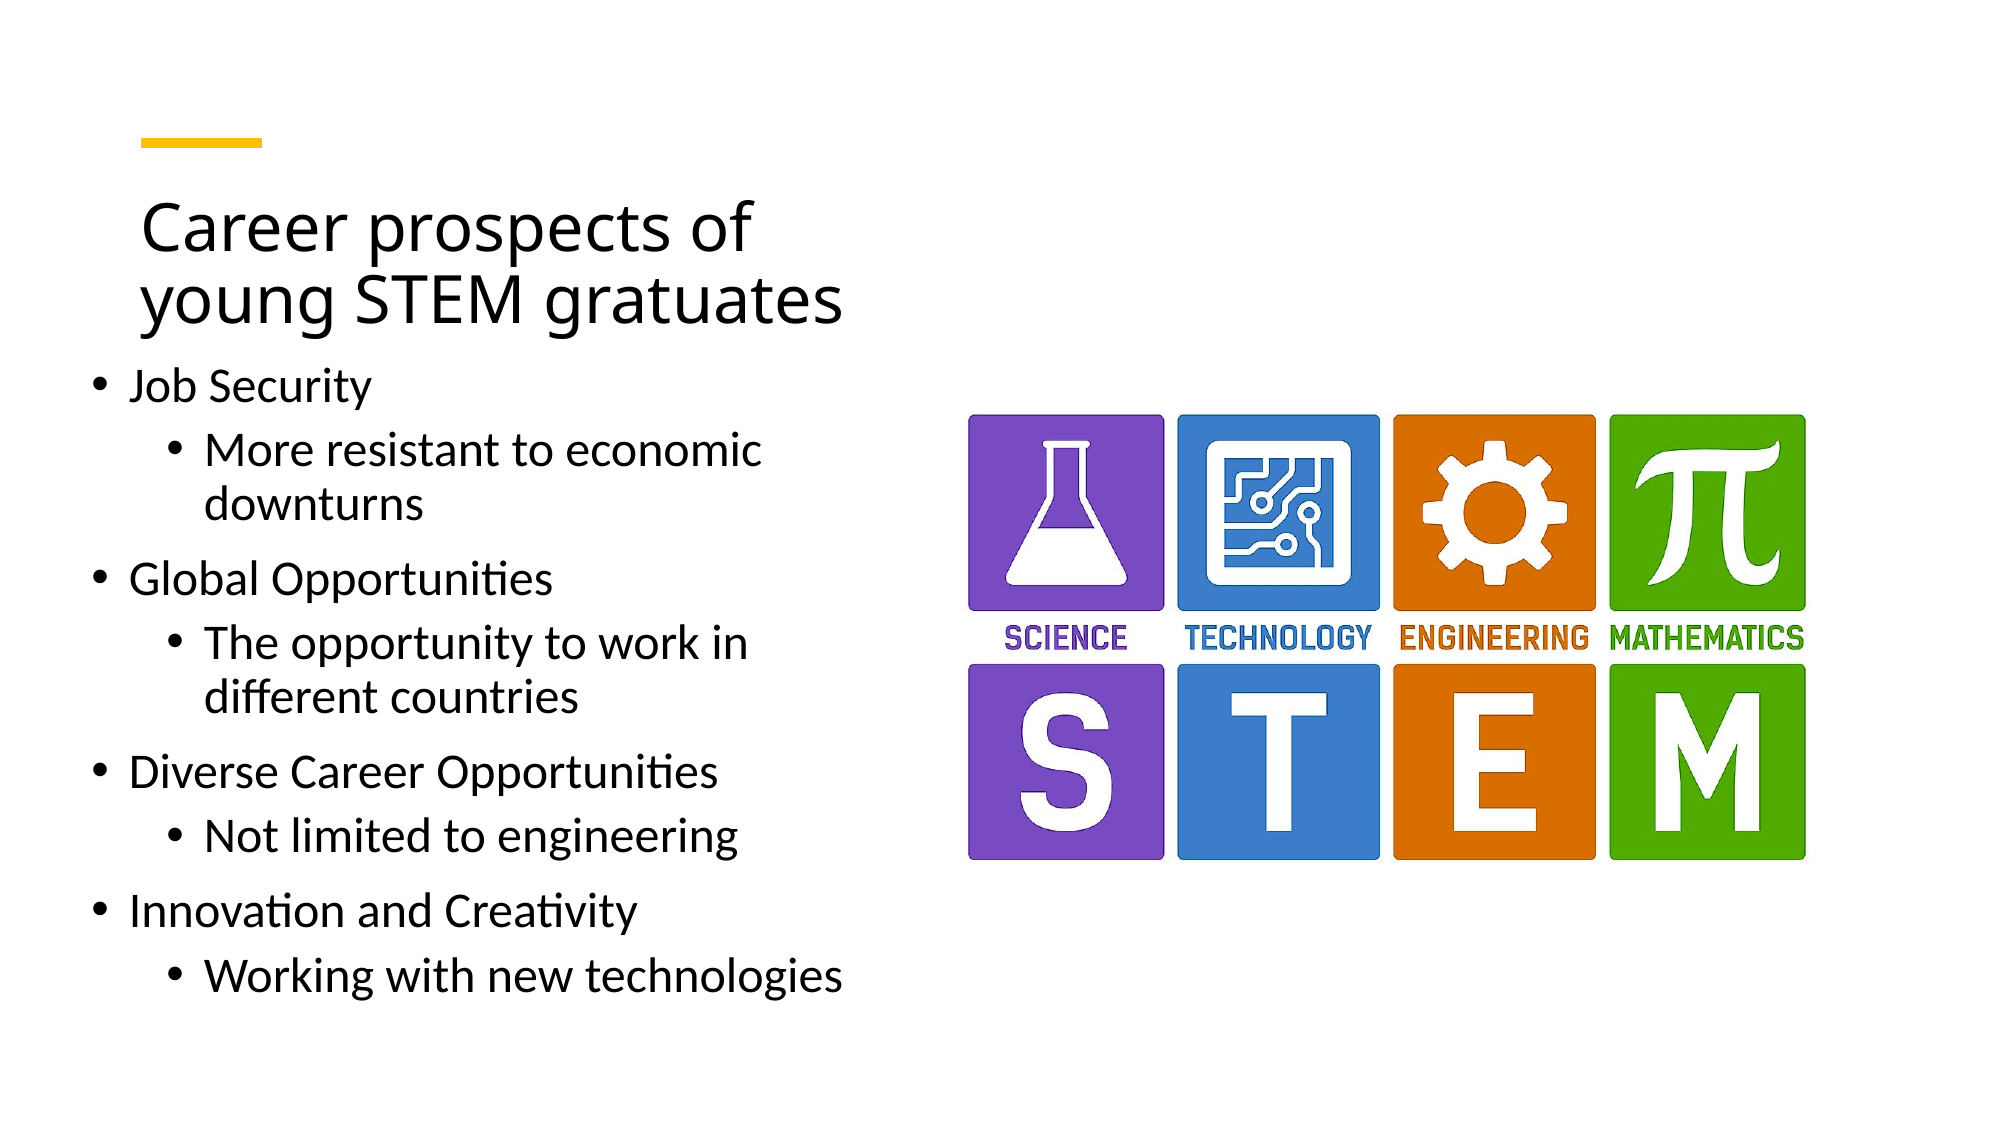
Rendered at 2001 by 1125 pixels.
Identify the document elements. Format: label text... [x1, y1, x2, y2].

list Job Security More resistant to economic downturns Global Opportunities The opportunity to work in different countries Diverse Career Opportunities Not limited to engineering Innovation and Creativity Working with new technologies [76, 351, 871, 1077]
title Career prospects of young STEM gratuates [124, 186, 871, 351]
picture [898, 351, 1875, 923]
